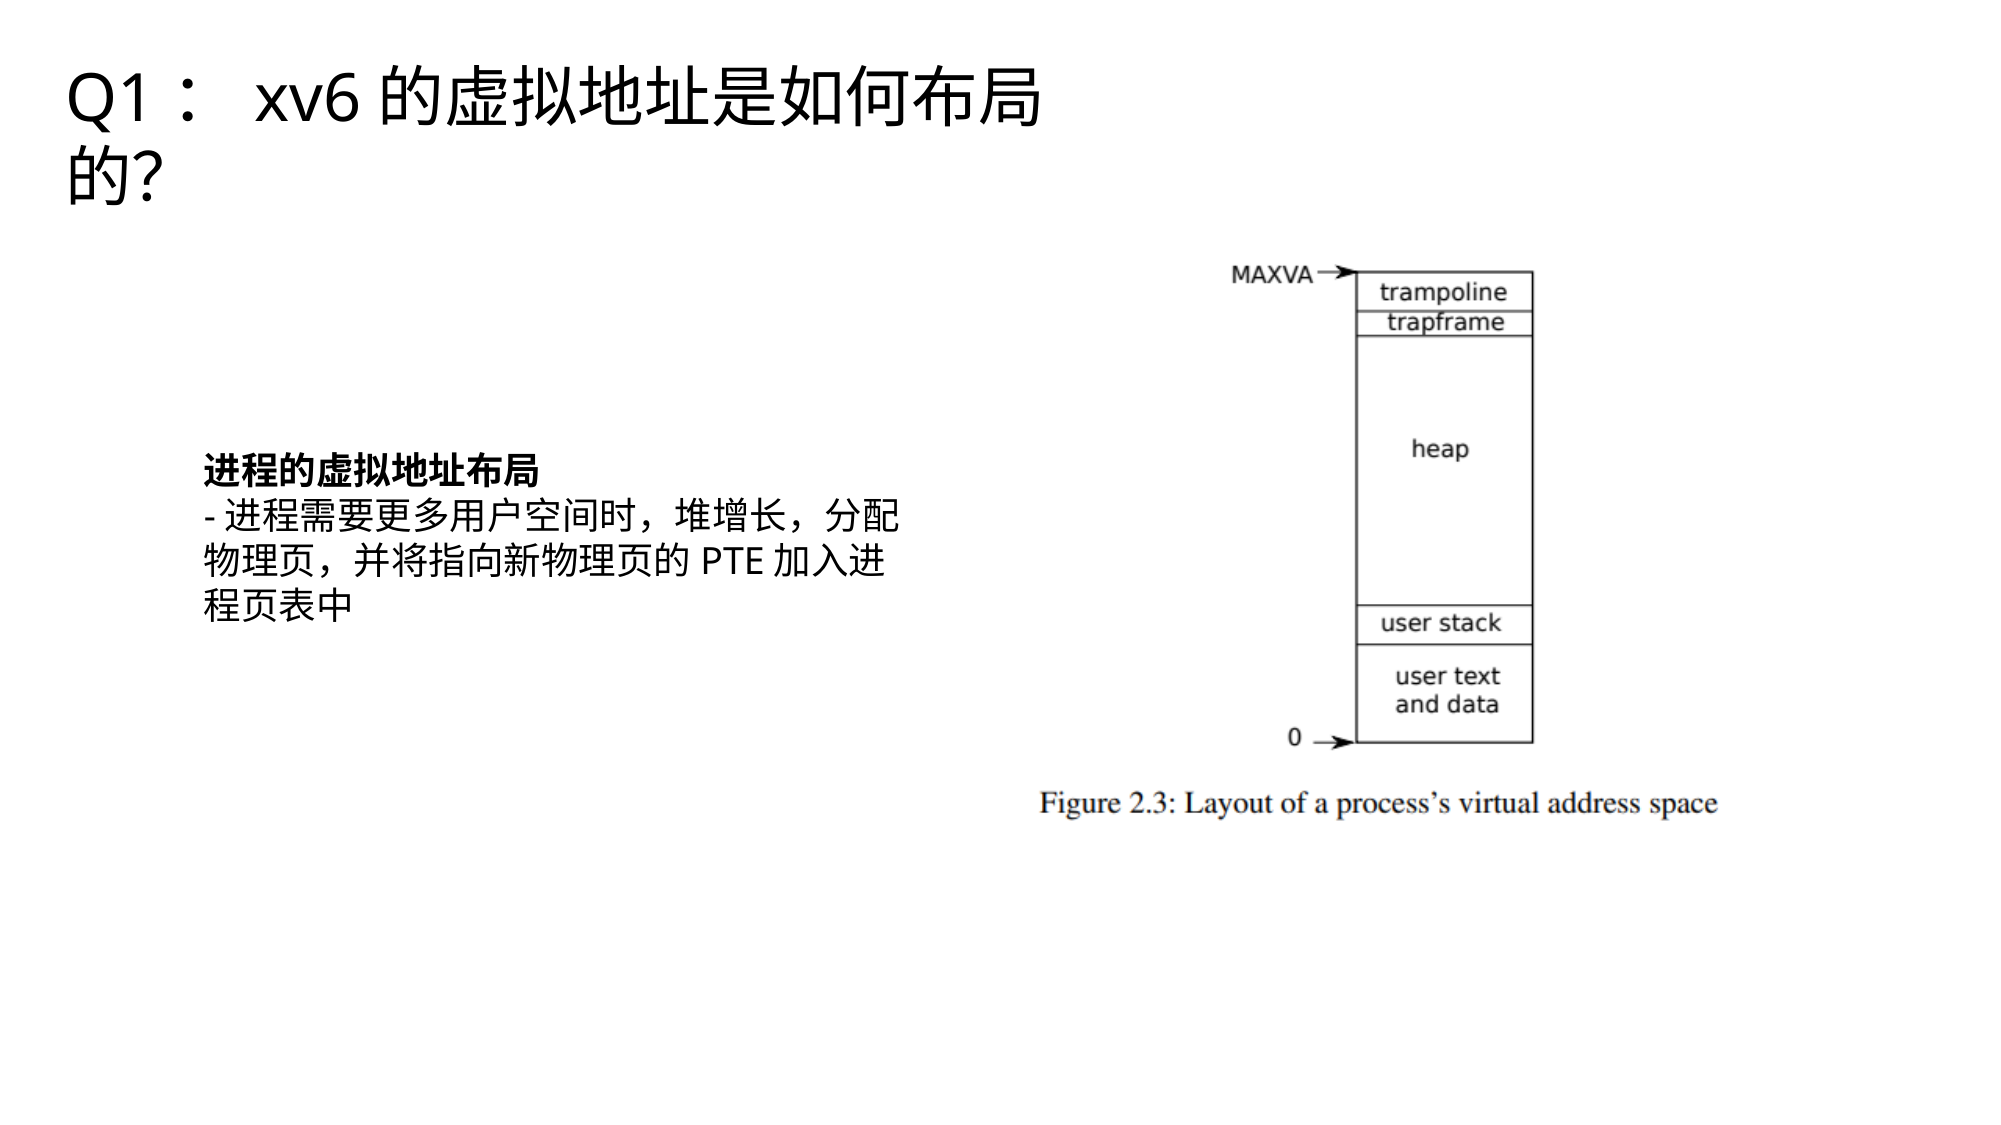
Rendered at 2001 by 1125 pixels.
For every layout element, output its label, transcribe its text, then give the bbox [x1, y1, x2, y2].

text_box 进程的虚拟地址布局 -进程需要更多用户空间时，堆增长，分配物理页，并将指向新物理页的PTE加入进程页表中 [189, 439, 918, 635]
text_box Q1：xv6的虚拟地址是如何布局的？ [50, 47, 1119, 222]
picture [1030, 252, 1726, 824]
